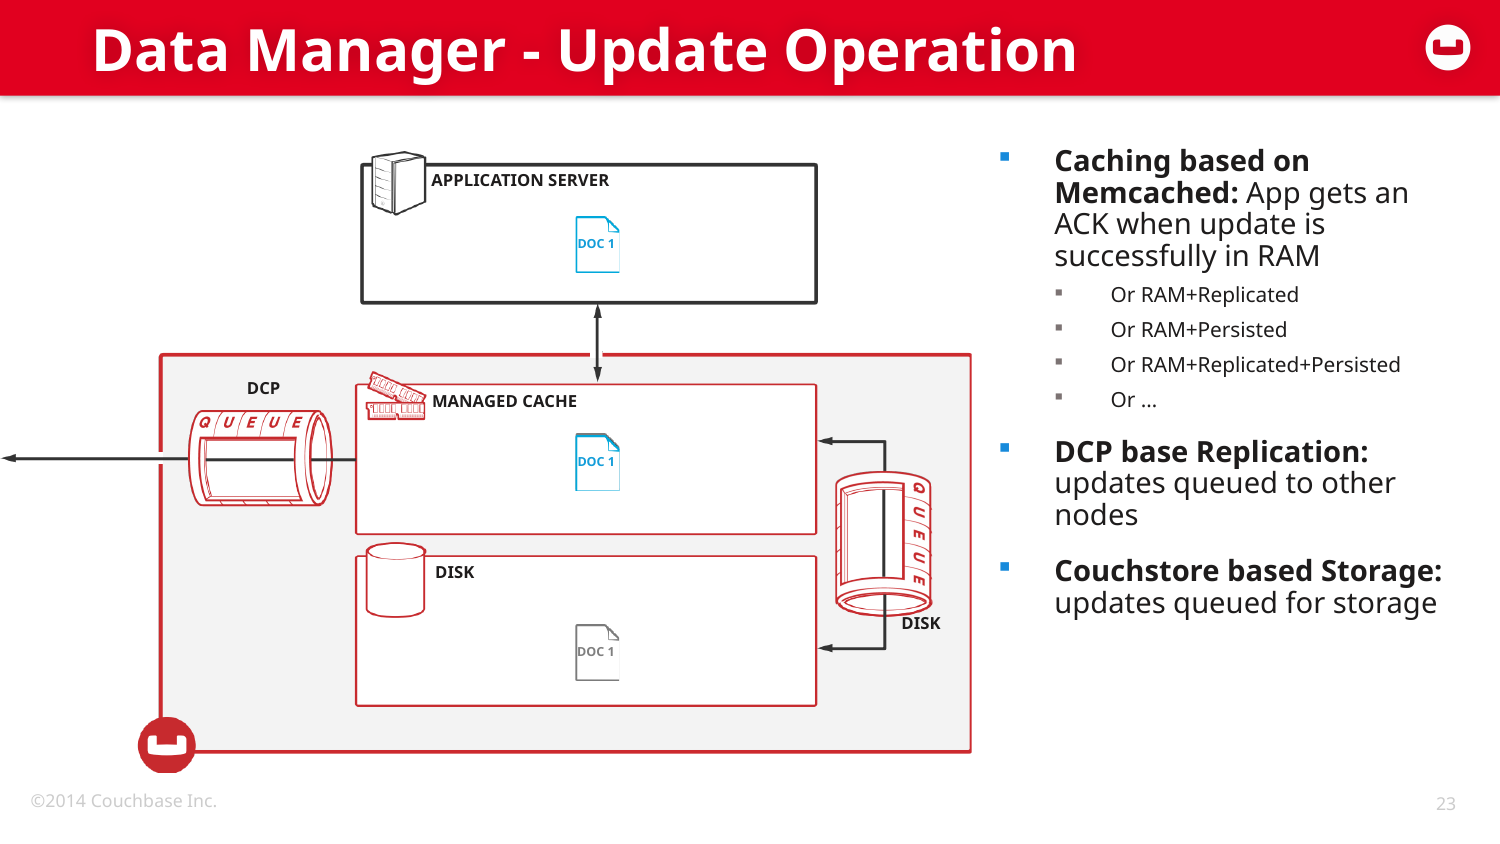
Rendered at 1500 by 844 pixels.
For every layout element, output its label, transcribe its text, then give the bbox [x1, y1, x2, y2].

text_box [567, 434, 626, 491]
picture [1425, 24, 1471, 71]
picture [809, 490, 957, 596]
text_box Caching based on Memcached: App gets an ACK when update is successfully in RAM Or RAM+Replicated Or RAM+Persisted Or RAM+Replicated+Persisted Or … DCP base Replication: updates queued to other nodes Couchstore based Storage: updates queued for storage [998, 146, 1472, 789]
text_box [567, 216, 626, 273]
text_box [0, 150, 972, 773]
title Data Manager - Update Operation [76, 3, 1389, 92]
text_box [566, 624, 626, 681]
picture [186, 405, 334, 511]
slide_number 23 [1350, 789, 1472, 827]
